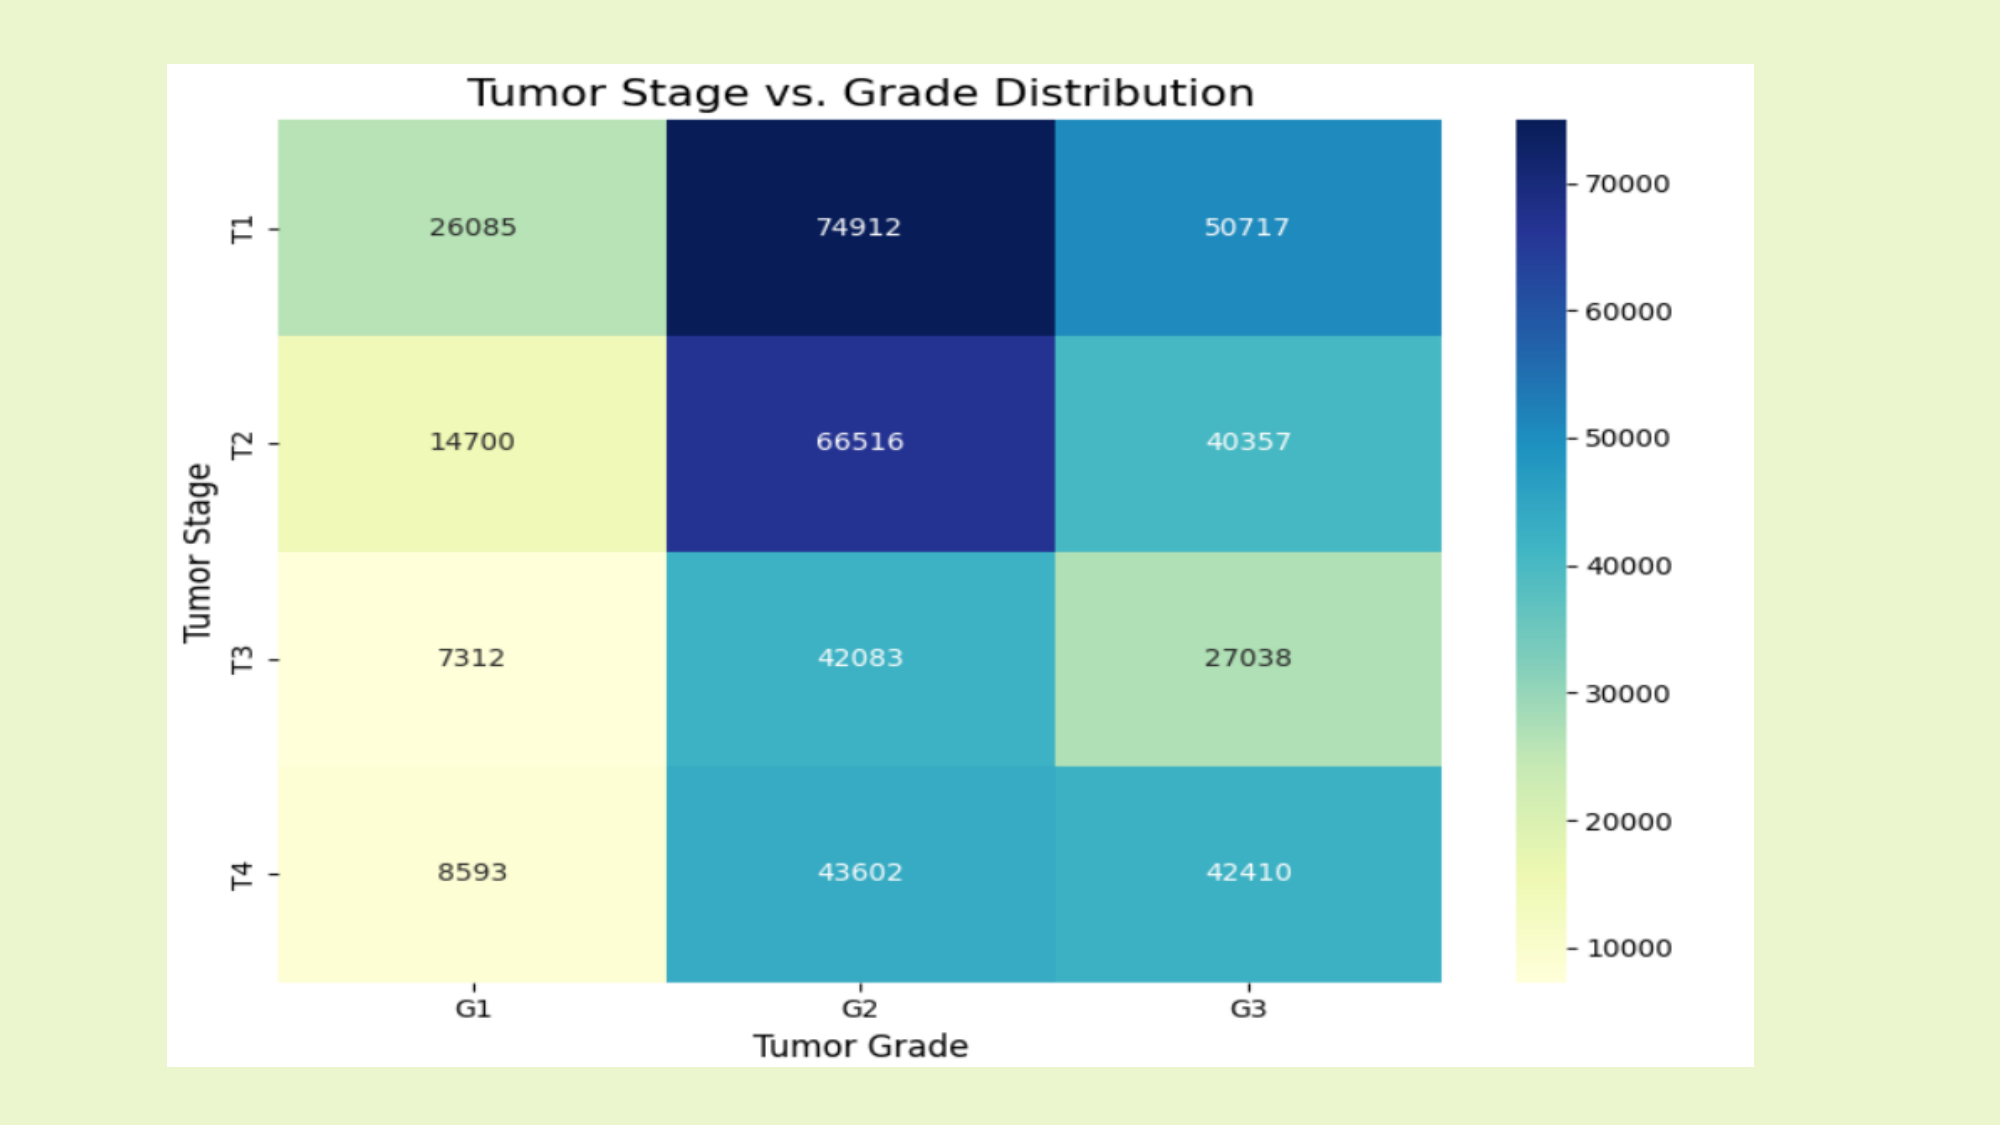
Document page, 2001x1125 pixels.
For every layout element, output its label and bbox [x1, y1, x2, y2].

picture [166, 63, 1754, 1067]
